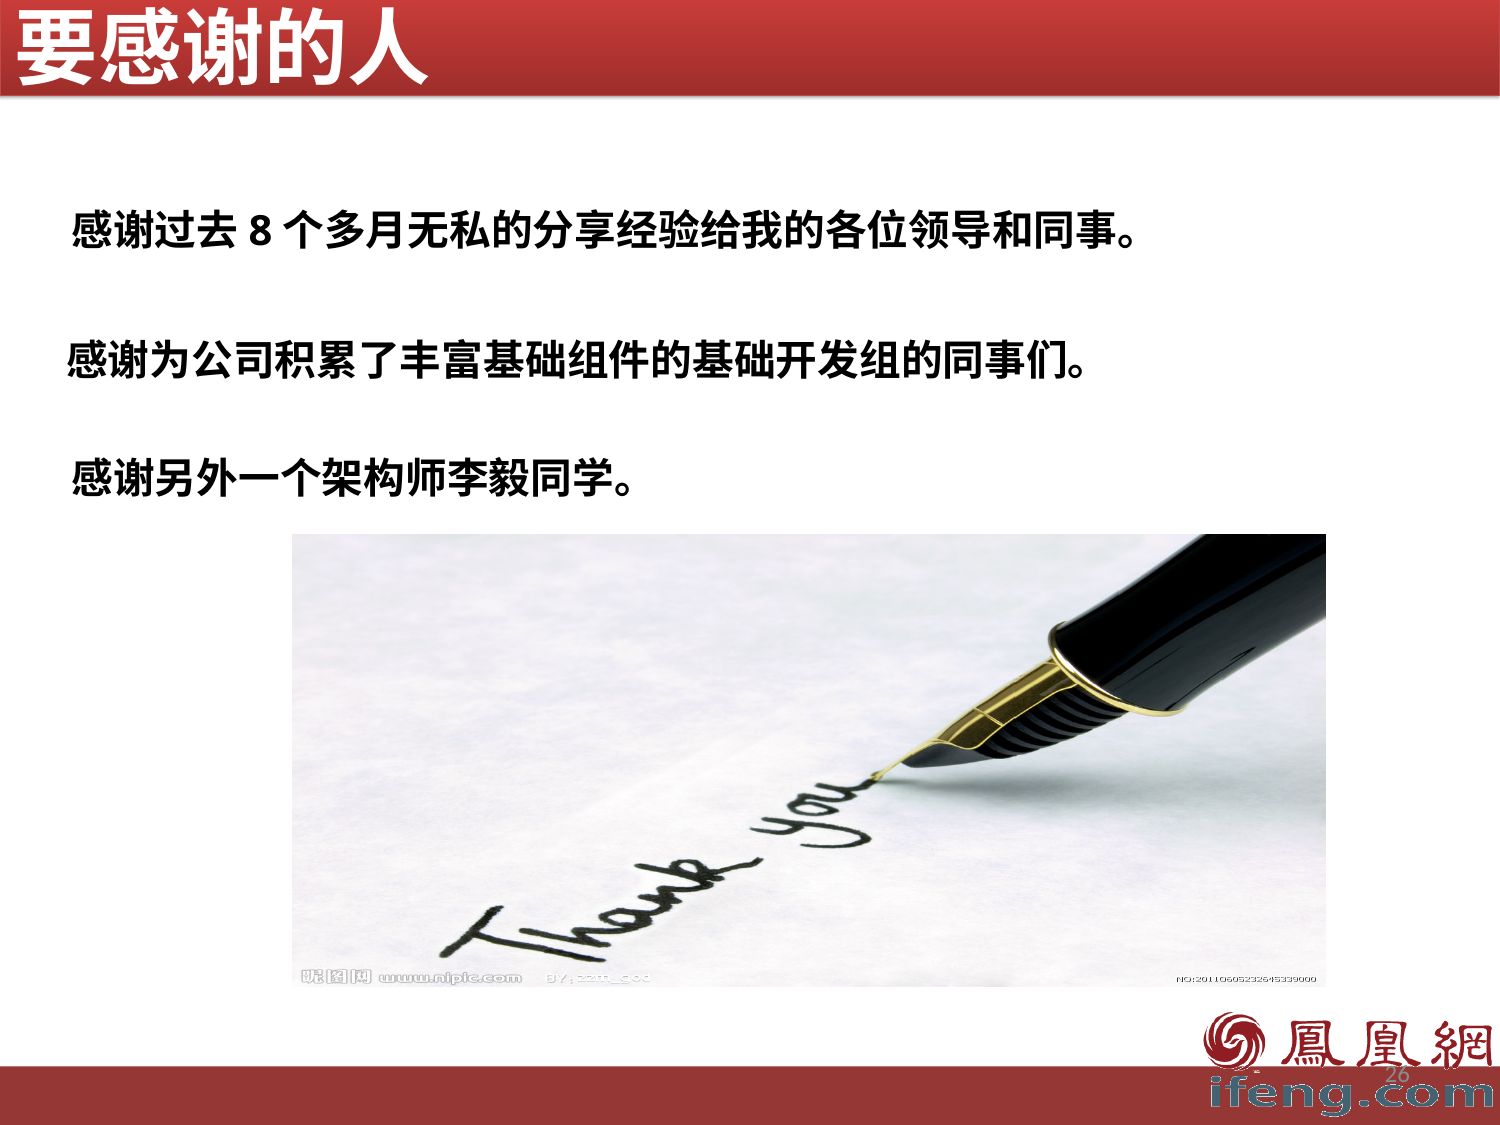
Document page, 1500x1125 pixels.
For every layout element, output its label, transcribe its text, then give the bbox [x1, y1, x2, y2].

text_box 要感谢的人 [0, 0, 1500, 96]
picture [1198, 1010, 1500, 1125]
picture [291, 534, 1326, 987]
slide_number 26 [1074, 1042, 1425, 1103]
text_box 感谢另外一个架构师李毅同学。 [56, 444, 1282, 539]
text_box 感谢过去8个多月无私的分享经验给我的各位领导和同事。 [56, 196, 1282, 291]
text_box 感谢为公司积累了丰富基础组件的基础开发组的同事们。 [51, 326, 1277, 421]
